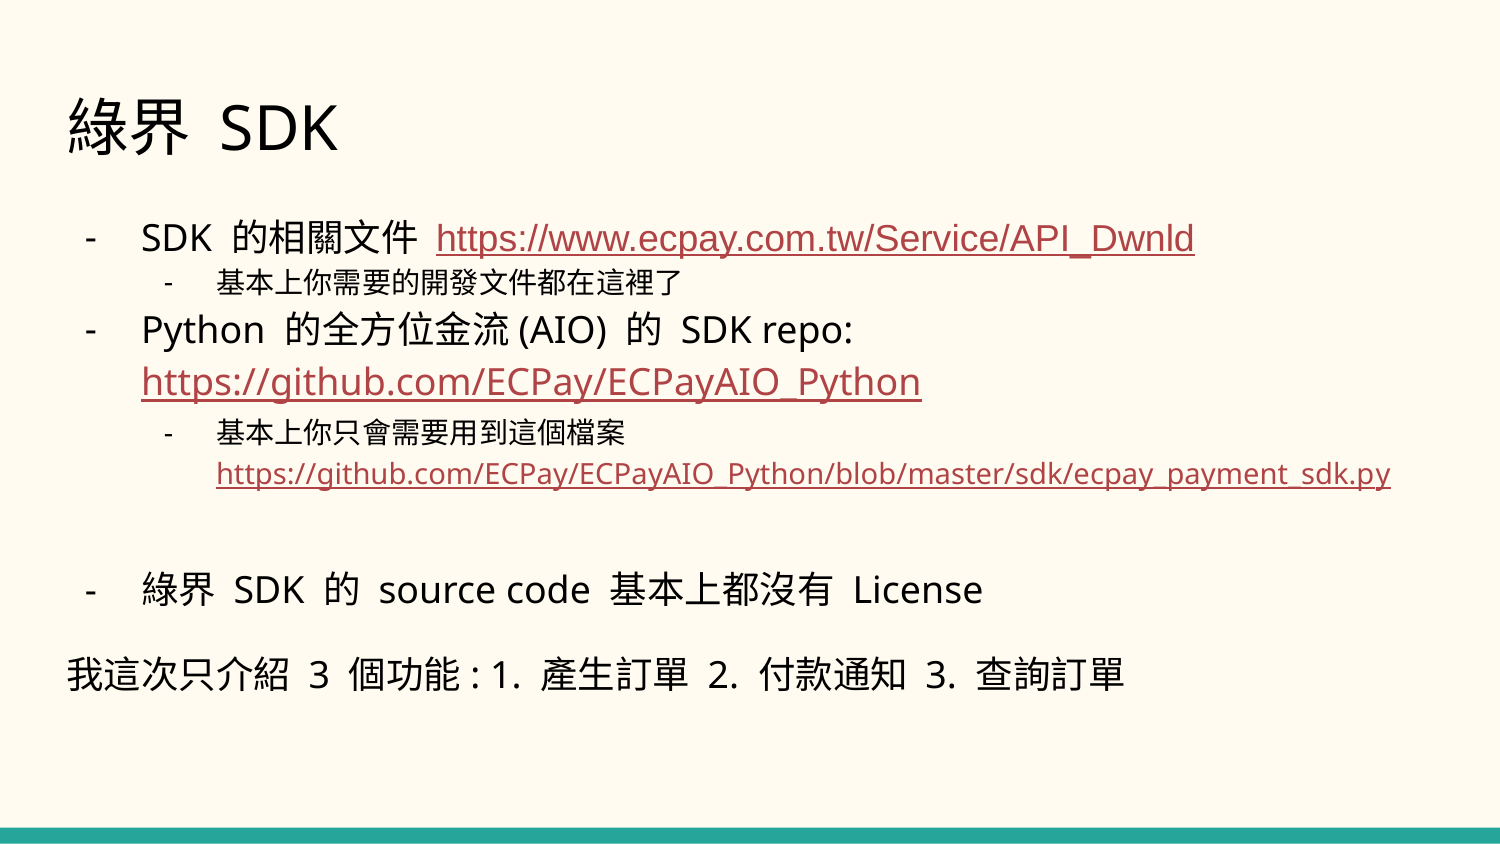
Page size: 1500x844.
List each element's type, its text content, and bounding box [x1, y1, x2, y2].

title 綠界 SDK [51, 72, 1449, 174]
list SDK 的相關文件 https://www.ecpay.com.tw/Service/API_Dwnld 基本上你需要的開發文件都在這裡了 Python 的全方位金流(AIO) 的 SDK repo: https://github.com/ECPay/ECPayAIO_Python 基本上你只會需要用到這個檔案 https://github.com/ECPay/ECPayAIO_Python/blob/master/sdk/ecpay_payment_sdk.py 綠界 SDK 的 source code 基本上都沒有 License 我這次只介紹 3 個功能: 1. 產生訂單 2. 付款通知 3. 查詢訂單 [51, 192, 1449, 750]
